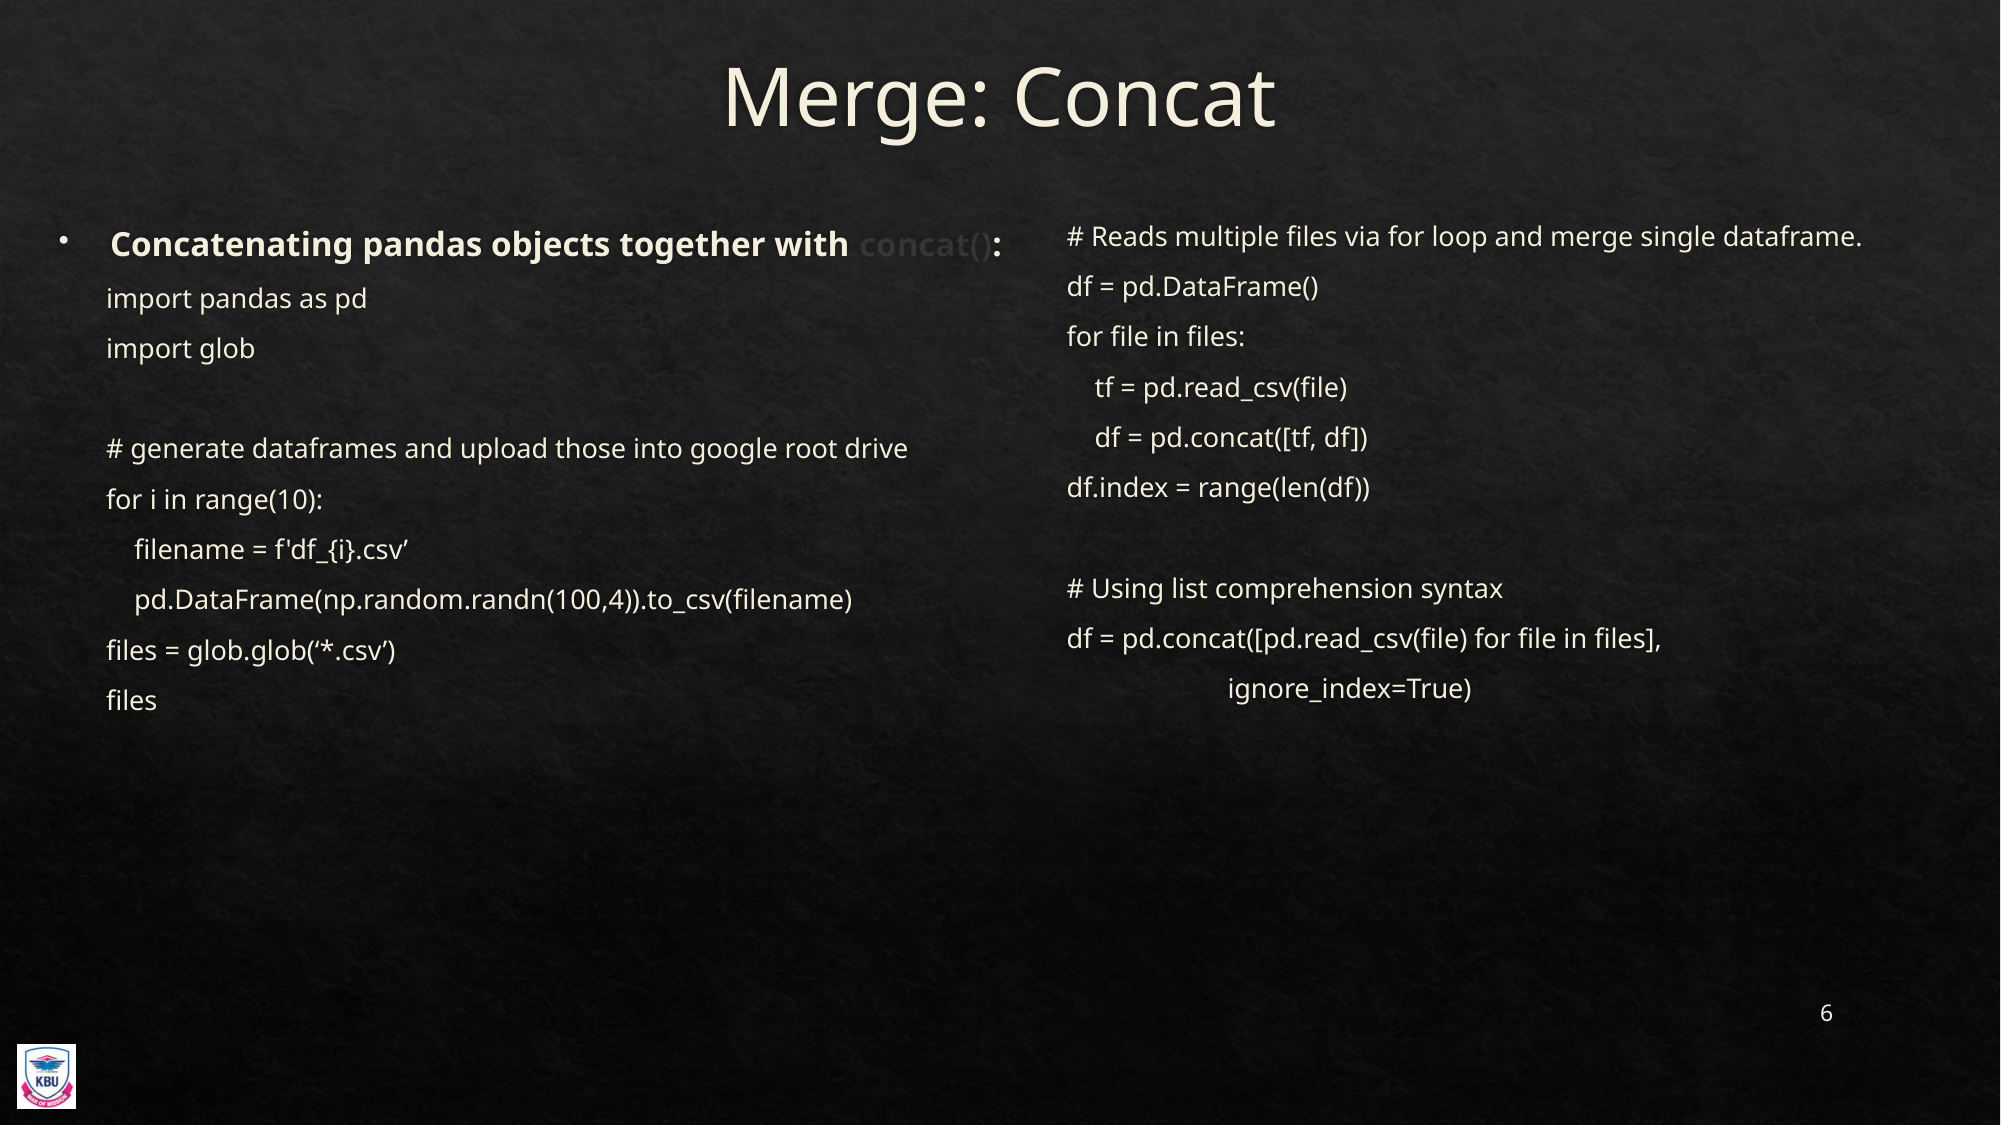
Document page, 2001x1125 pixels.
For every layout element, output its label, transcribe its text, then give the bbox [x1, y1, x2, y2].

list Concatenating pandas objects together with concat(): import pandas as pd import glob # generate dataframes and upload those into google root drive for i in range(10): filename = f'df_{i}.csv’ pd.DataFrame(np.random.randn(100,4)).to_csv(filename) files = glob.glob(‘*.csv’) files [38, 211, 995, 796]
text_box # Reads multiple files via for loop and merge single dataframe. df = pd.DataFrame() for file in files: tf = pd.read_csv(file) df = pd.concat([tf, df]) df.index = range(len(df)) # Using list comprehension syntax df = pd.concat([pd.read_csv(file) for file in files], ignore_index=True) [999, 211, 1962, 822]
slide_number 6 [1724, 984, 1849, 1045]
picture [17, 1044, 76, 1109]
title Merge: Concat [149, 48, 1849, 152]
